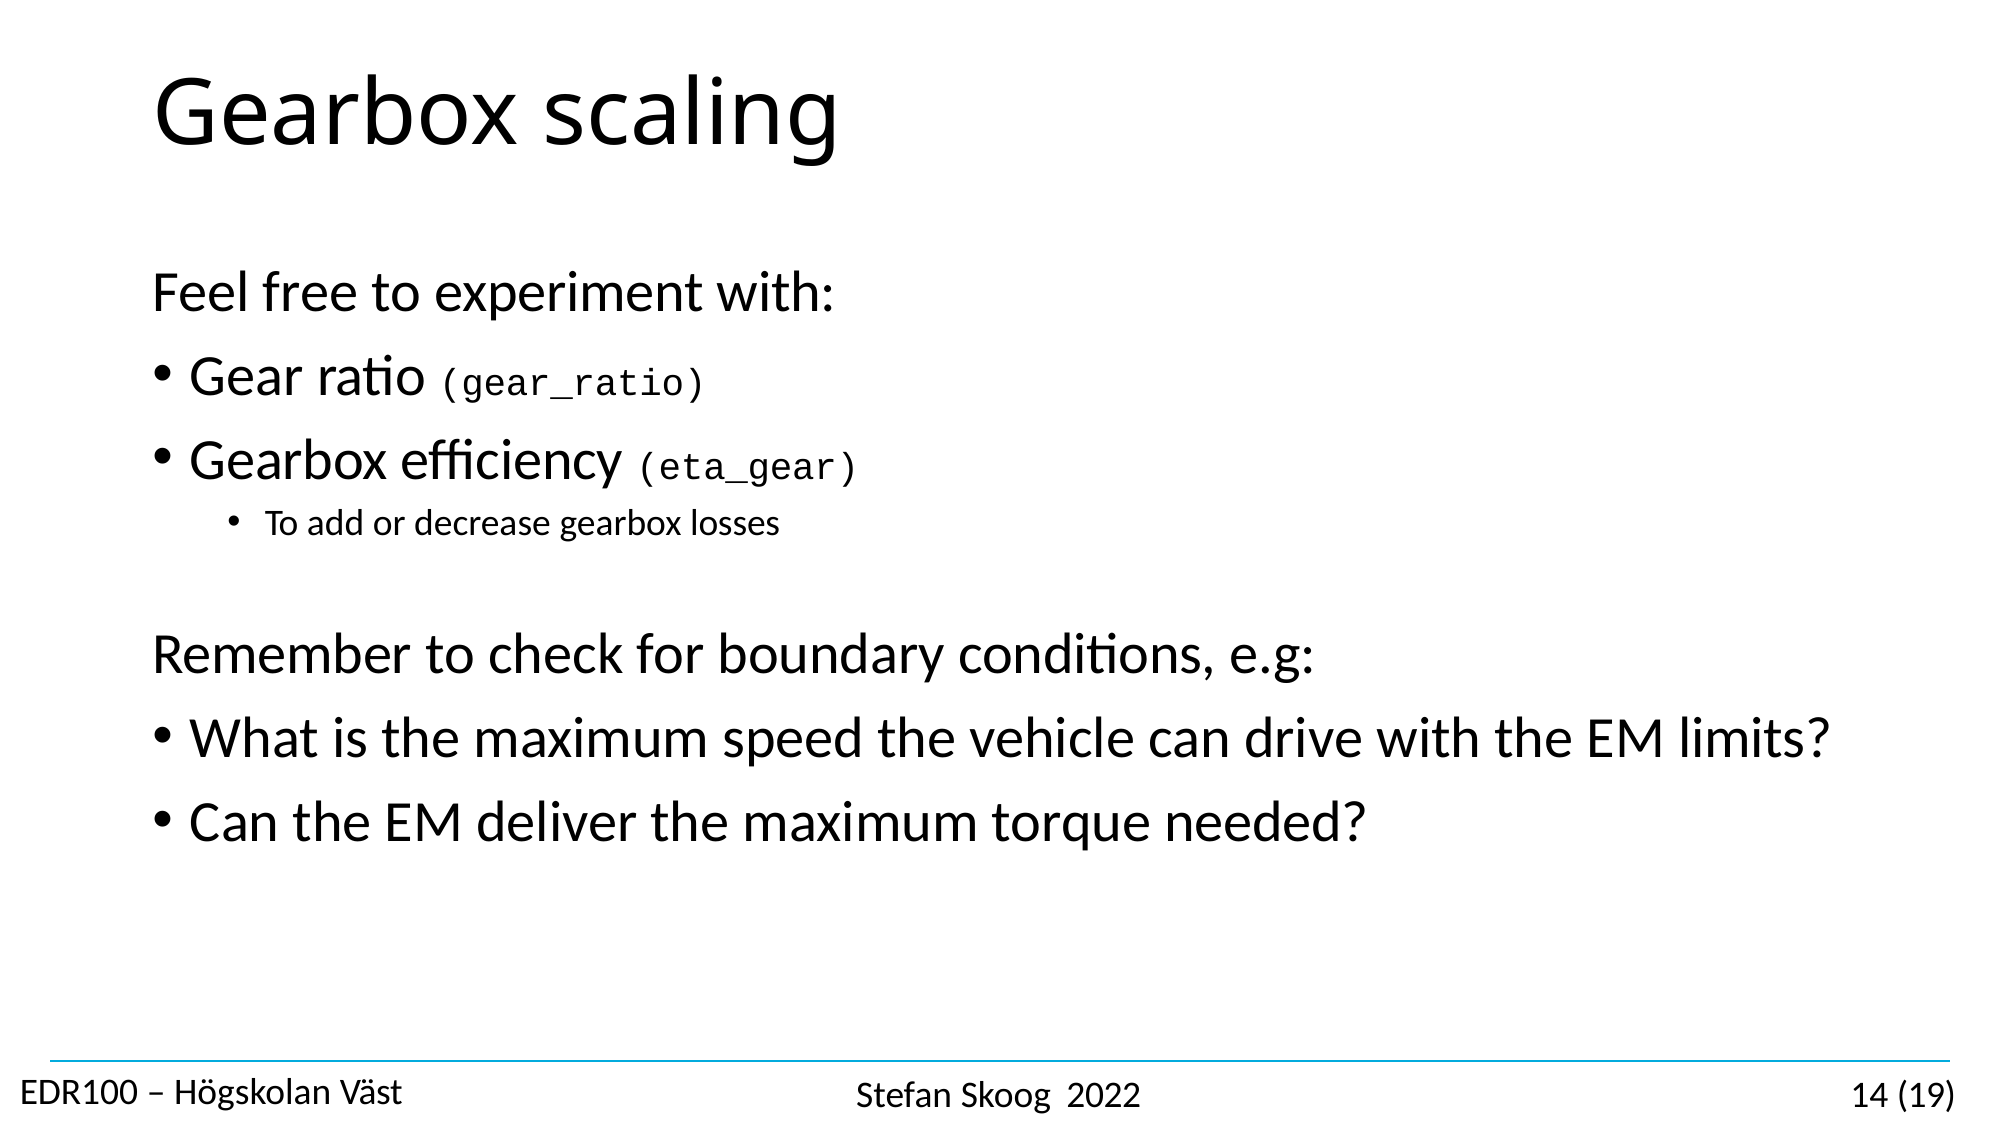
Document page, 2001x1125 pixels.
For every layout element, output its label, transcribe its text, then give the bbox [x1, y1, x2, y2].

slide_number 14 (19) [1844, 1076, 1960, 1125]
text_box Feel free to experiment with: Gear ratio (gear_ratio) Gearbox efficiency (eta_gear) To add or decrease gearbox losses Remember to check for boundary conditions, e.g: What is the maximum speed the vehicle can drive with the EM limits? Can the EM deliver the maximum torque needed? [150, 236, 1840, 854]
footer EDR100 – Högskolan Väst [17, 1074, 407, 1125]
slide_number Stefan Skoog 2022 [853, 1076, 1147, 1125]
title Gearbox scaling [150, 51, 1087, 236]
